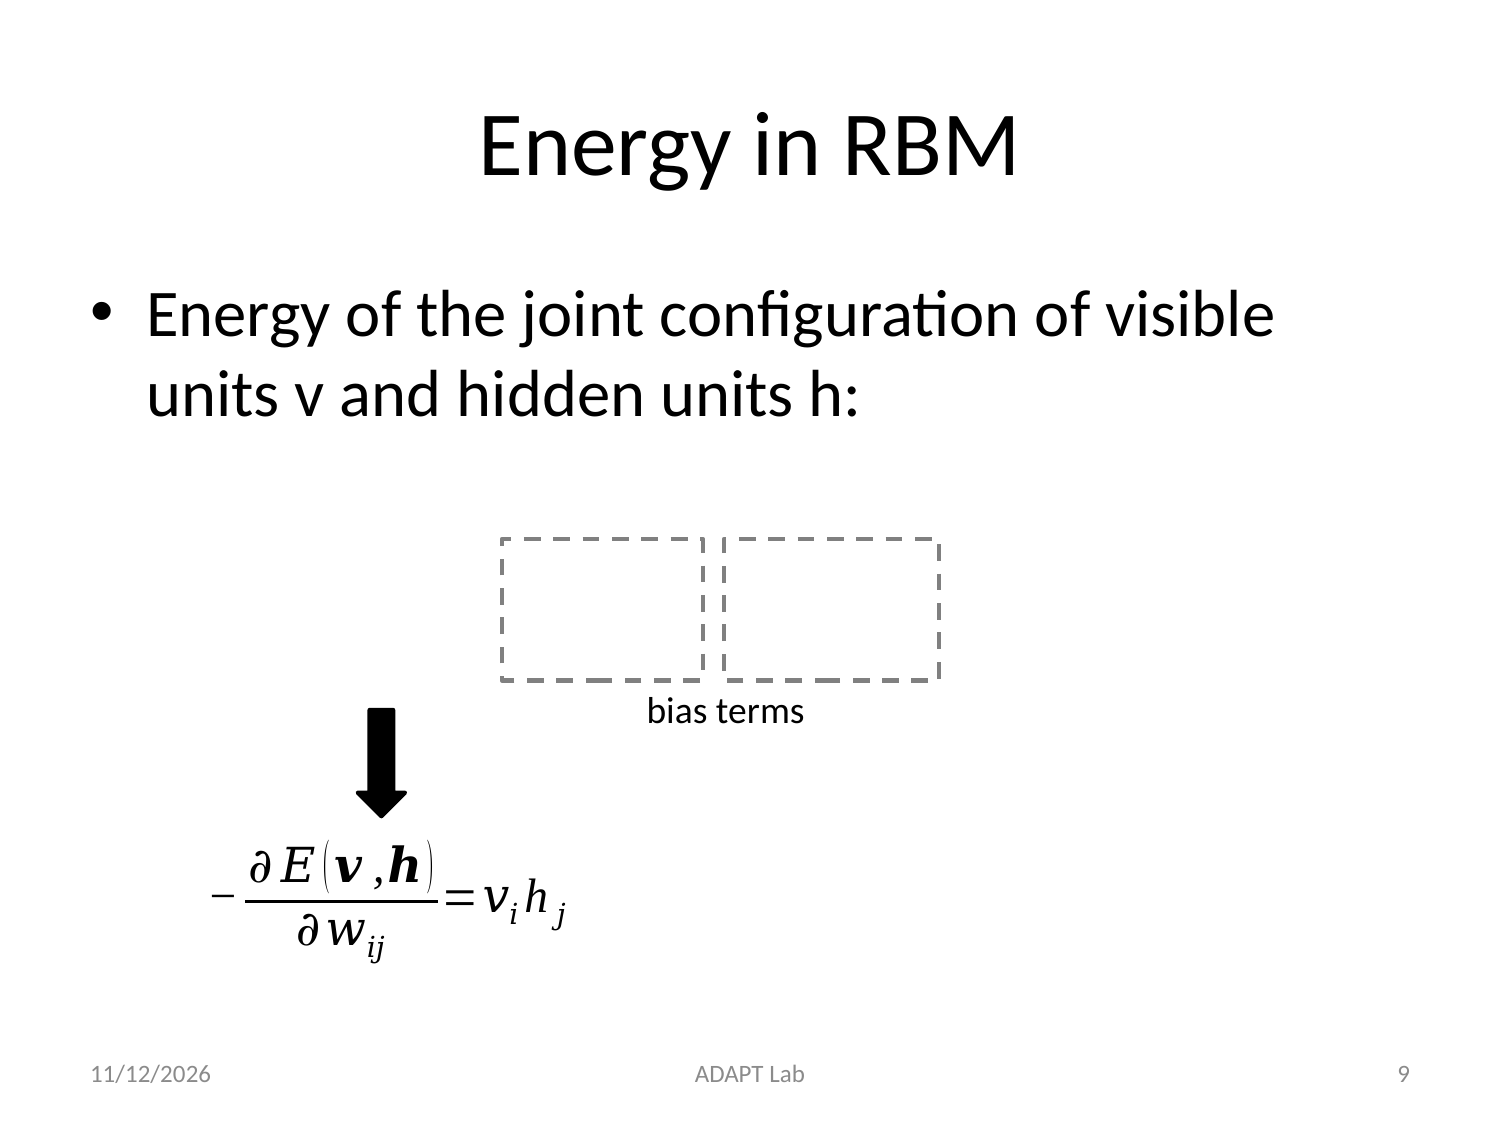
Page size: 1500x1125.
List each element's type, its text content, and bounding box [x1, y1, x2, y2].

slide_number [75, 1042, 425, 1103]
text_box [722, 537, 941, 683]
text_box [500, 537, 705, 683]
slide_number 8 [1074, 1042, 1425, 1103]
text_box bias terms [631, 679, 820, 739]
footer ADAPT Lab [512, 1042, 988, 1103]
text_box [355, 707, 407, 819]
title Energy in RBM [75, 45, 1425, 233]
